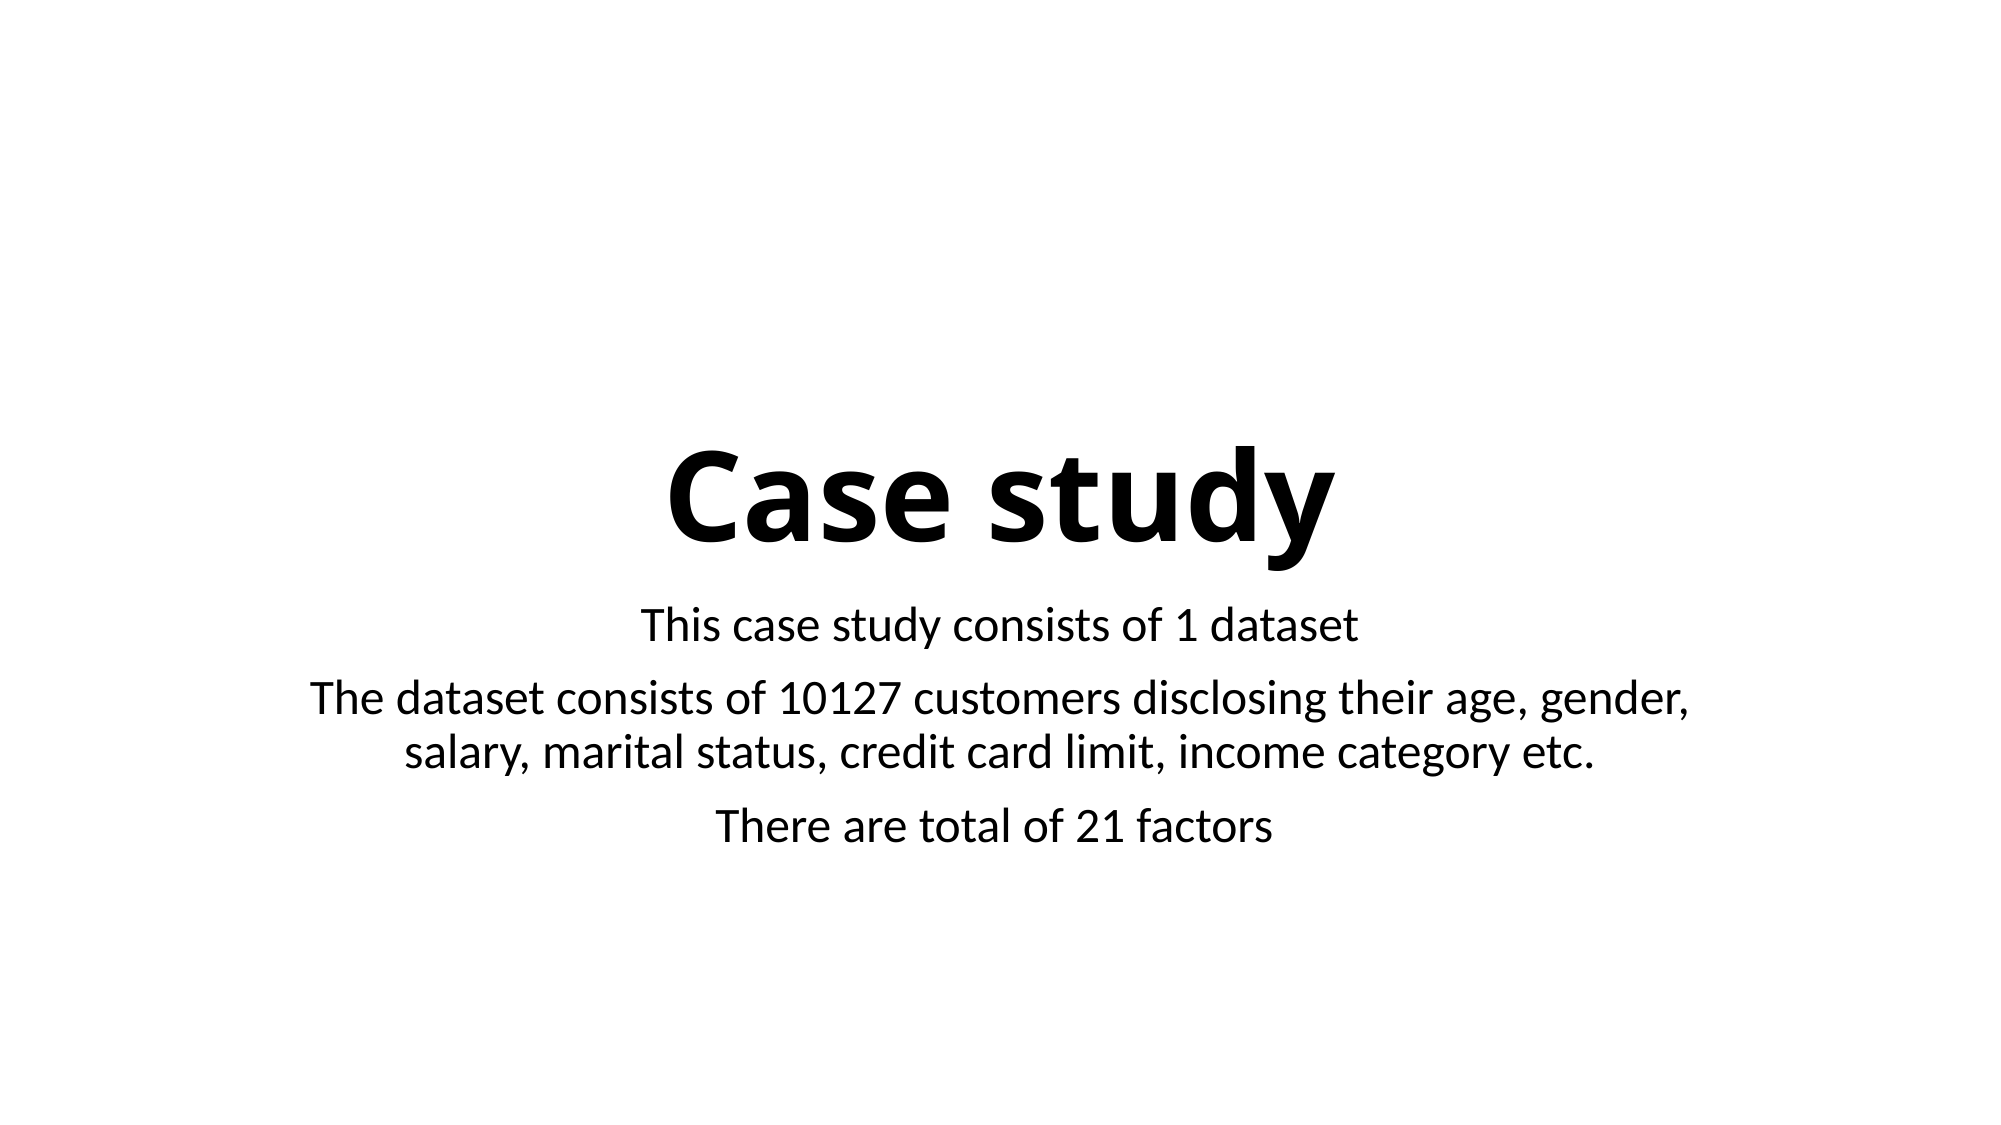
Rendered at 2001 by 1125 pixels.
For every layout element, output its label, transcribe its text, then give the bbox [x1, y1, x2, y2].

subtitle This case study consists of 1 dataset The dataset consists of 10127 customers disclosing their age, gender, salary, marital status, credit card limit, income category etc. There are total of 21 factors [249, 590, 1750, 863]
title Case study [249, 184, 1750, 576]
